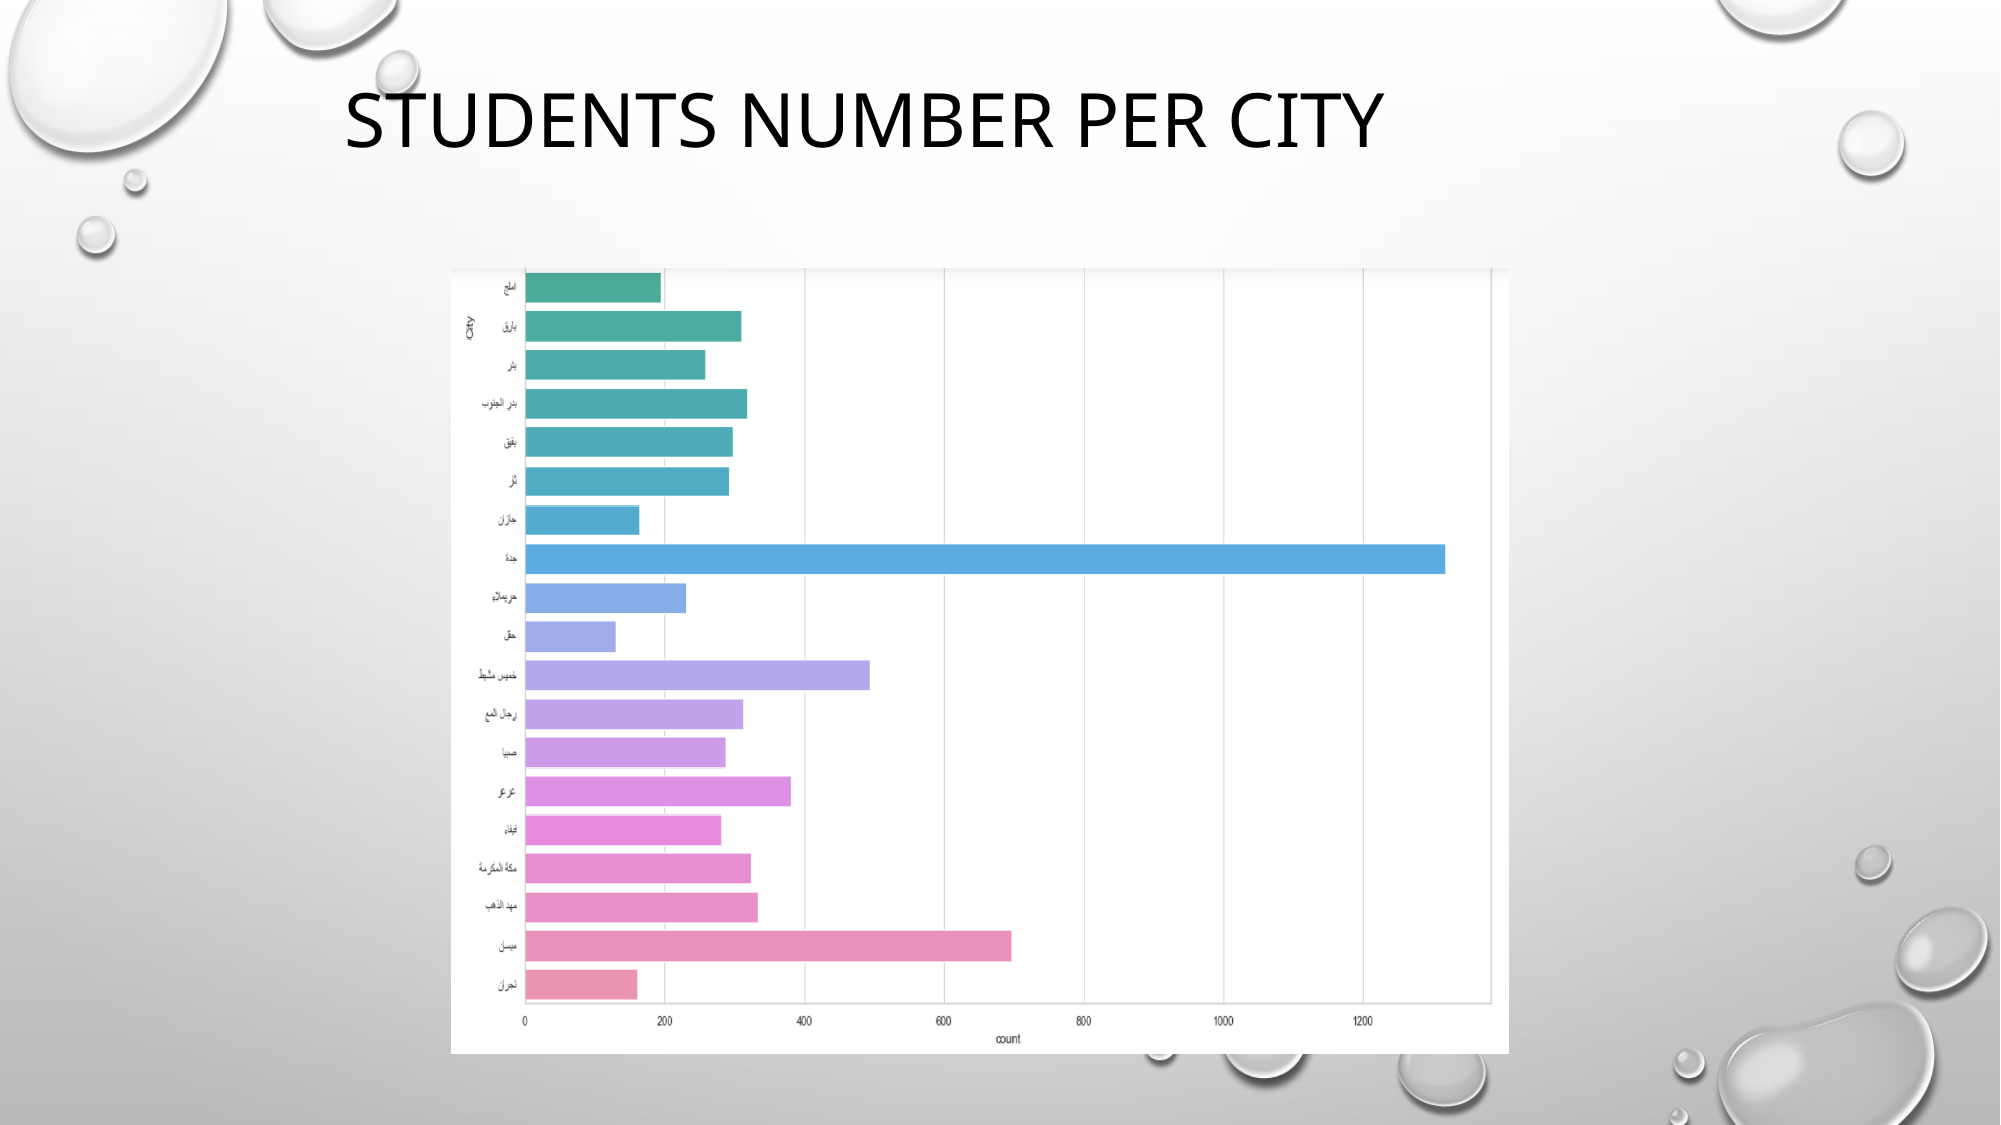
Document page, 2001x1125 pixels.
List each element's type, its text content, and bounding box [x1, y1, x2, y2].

picture [0, 0, 2000, 1125]
title Students Number per city [12, 14, 1738, 233]
